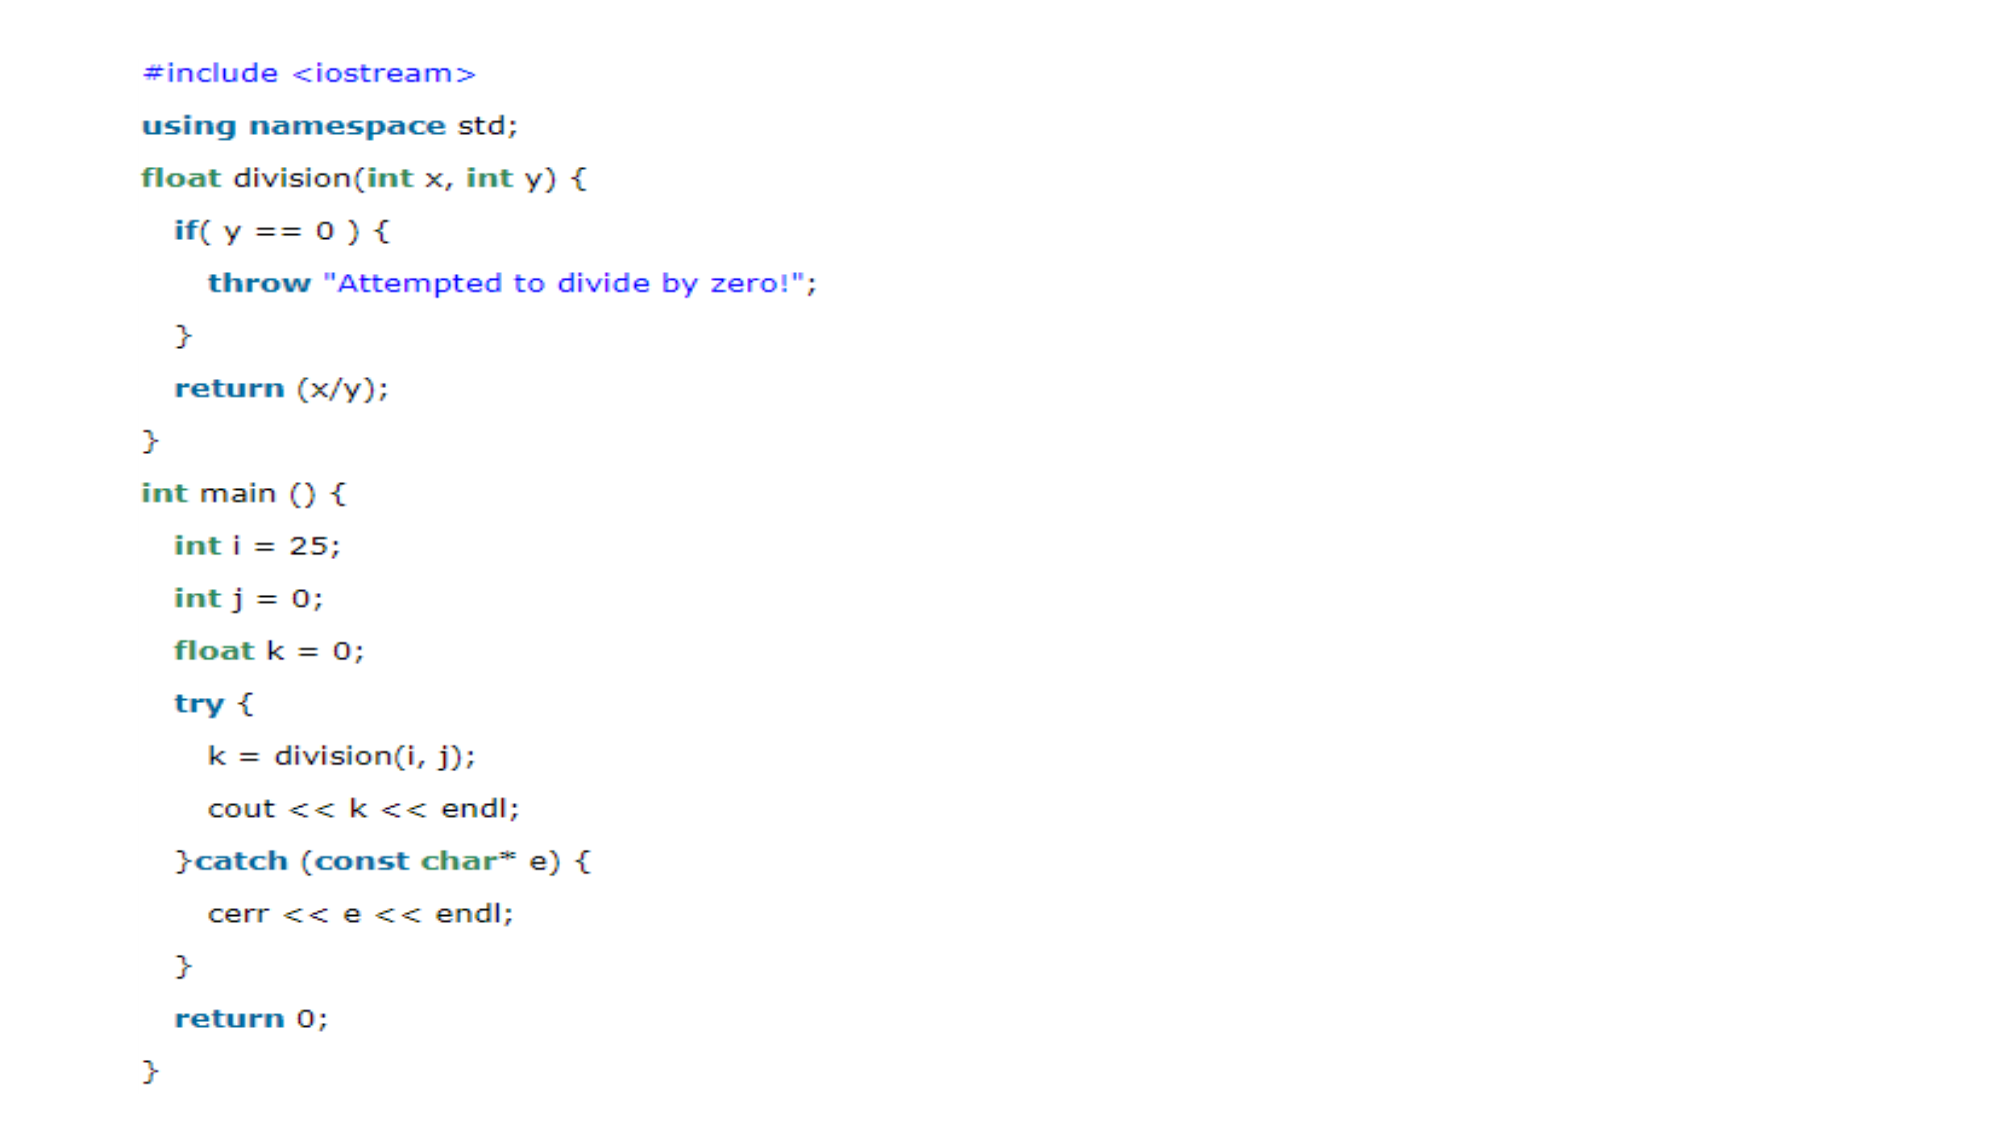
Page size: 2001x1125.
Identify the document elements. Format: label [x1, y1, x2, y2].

list [137, 59, 1863, 1094]
